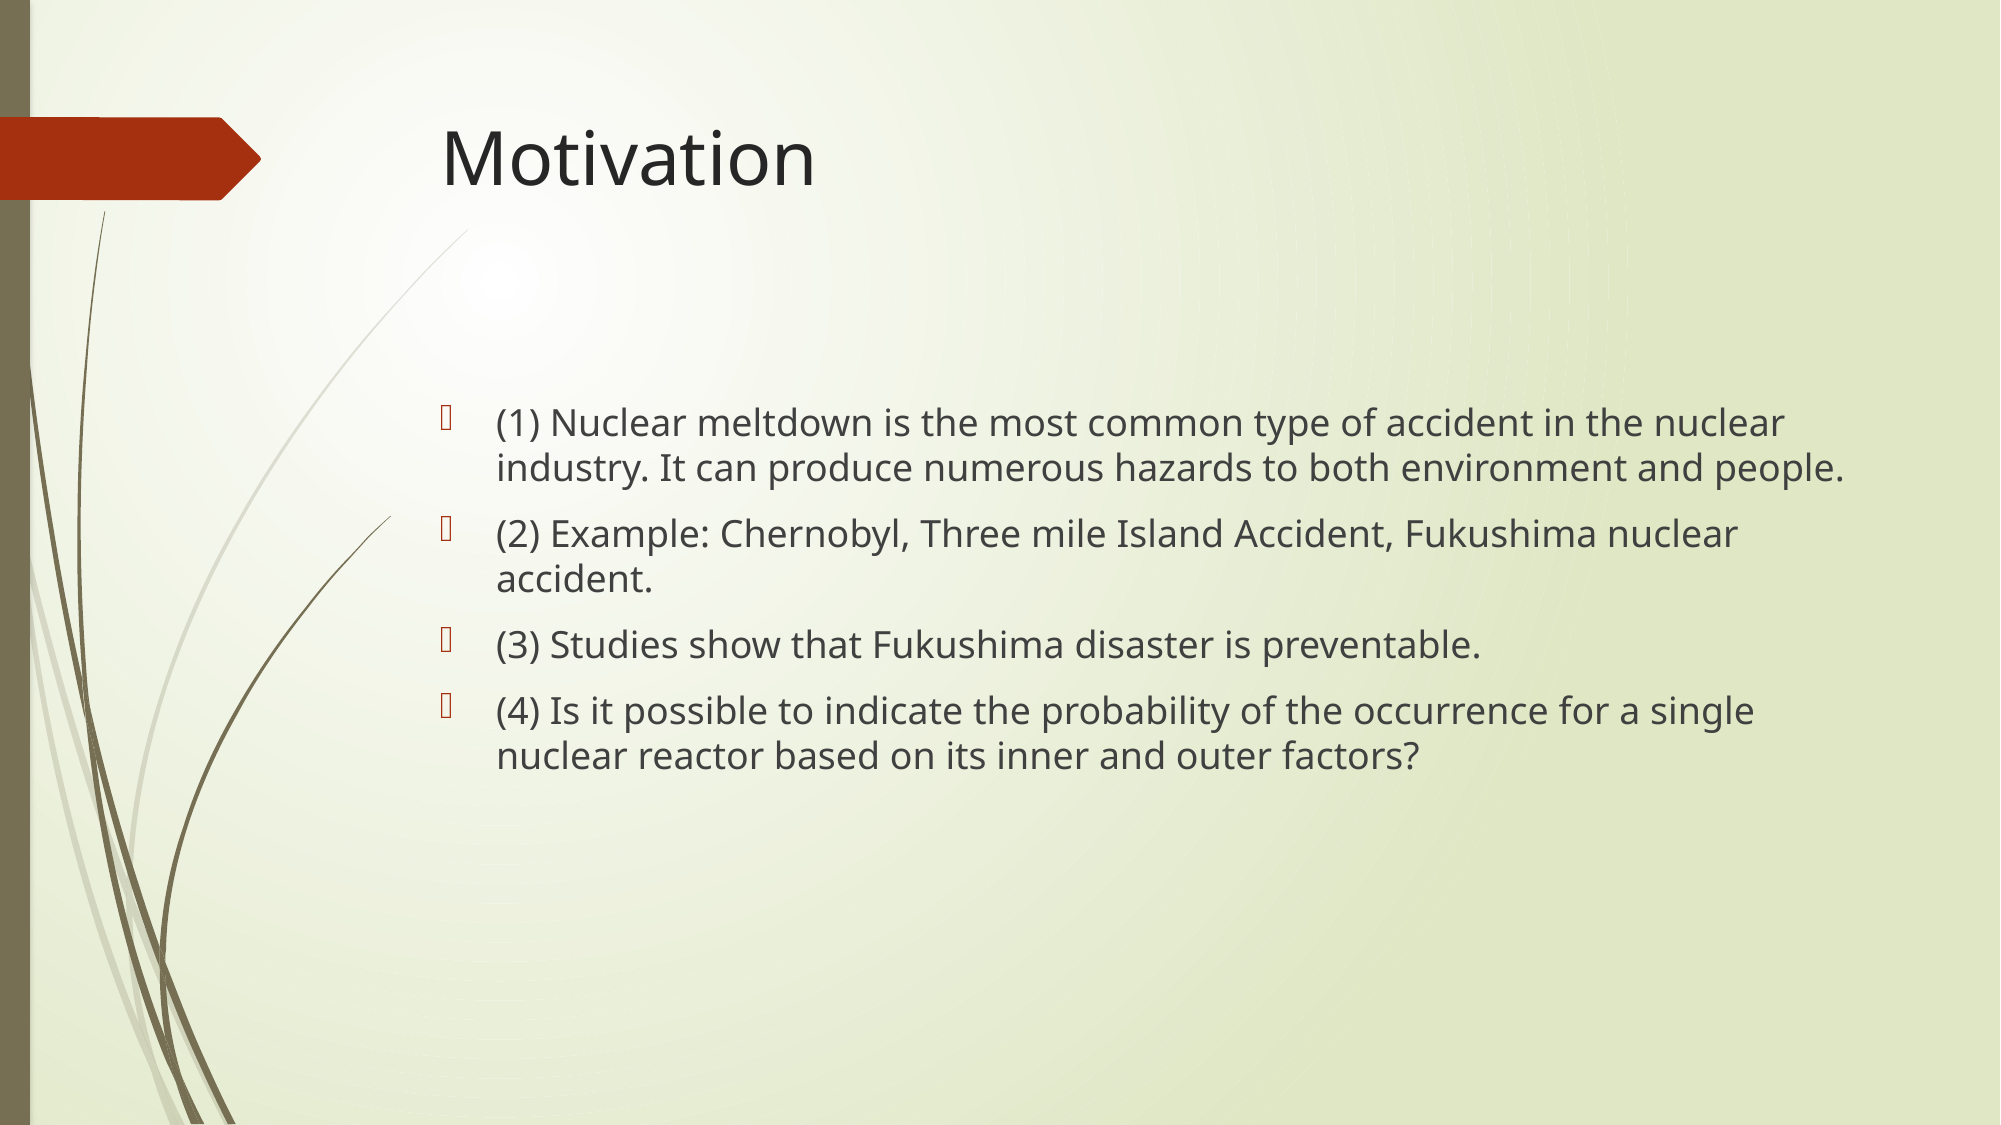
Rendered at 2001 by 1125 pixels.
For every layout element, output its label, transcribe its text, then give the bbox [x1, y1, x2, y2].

list (1) Nuclear meltdown is the most common type of accident in the nuclear industry. It can produce numerous hazards to both environment and people. (2) Example: Chernobyl, Three mile Island Accident, Fukushima nuclear accident. (3) Studies show that Fukushima disaster is preventable. (4) Is it possible to indicate the probability of the occurrence for a single nuclear reactor based on its inner and outer factors? [424, 391, 1888, 970]
title Motivation [425, 102, 1888, 313]
